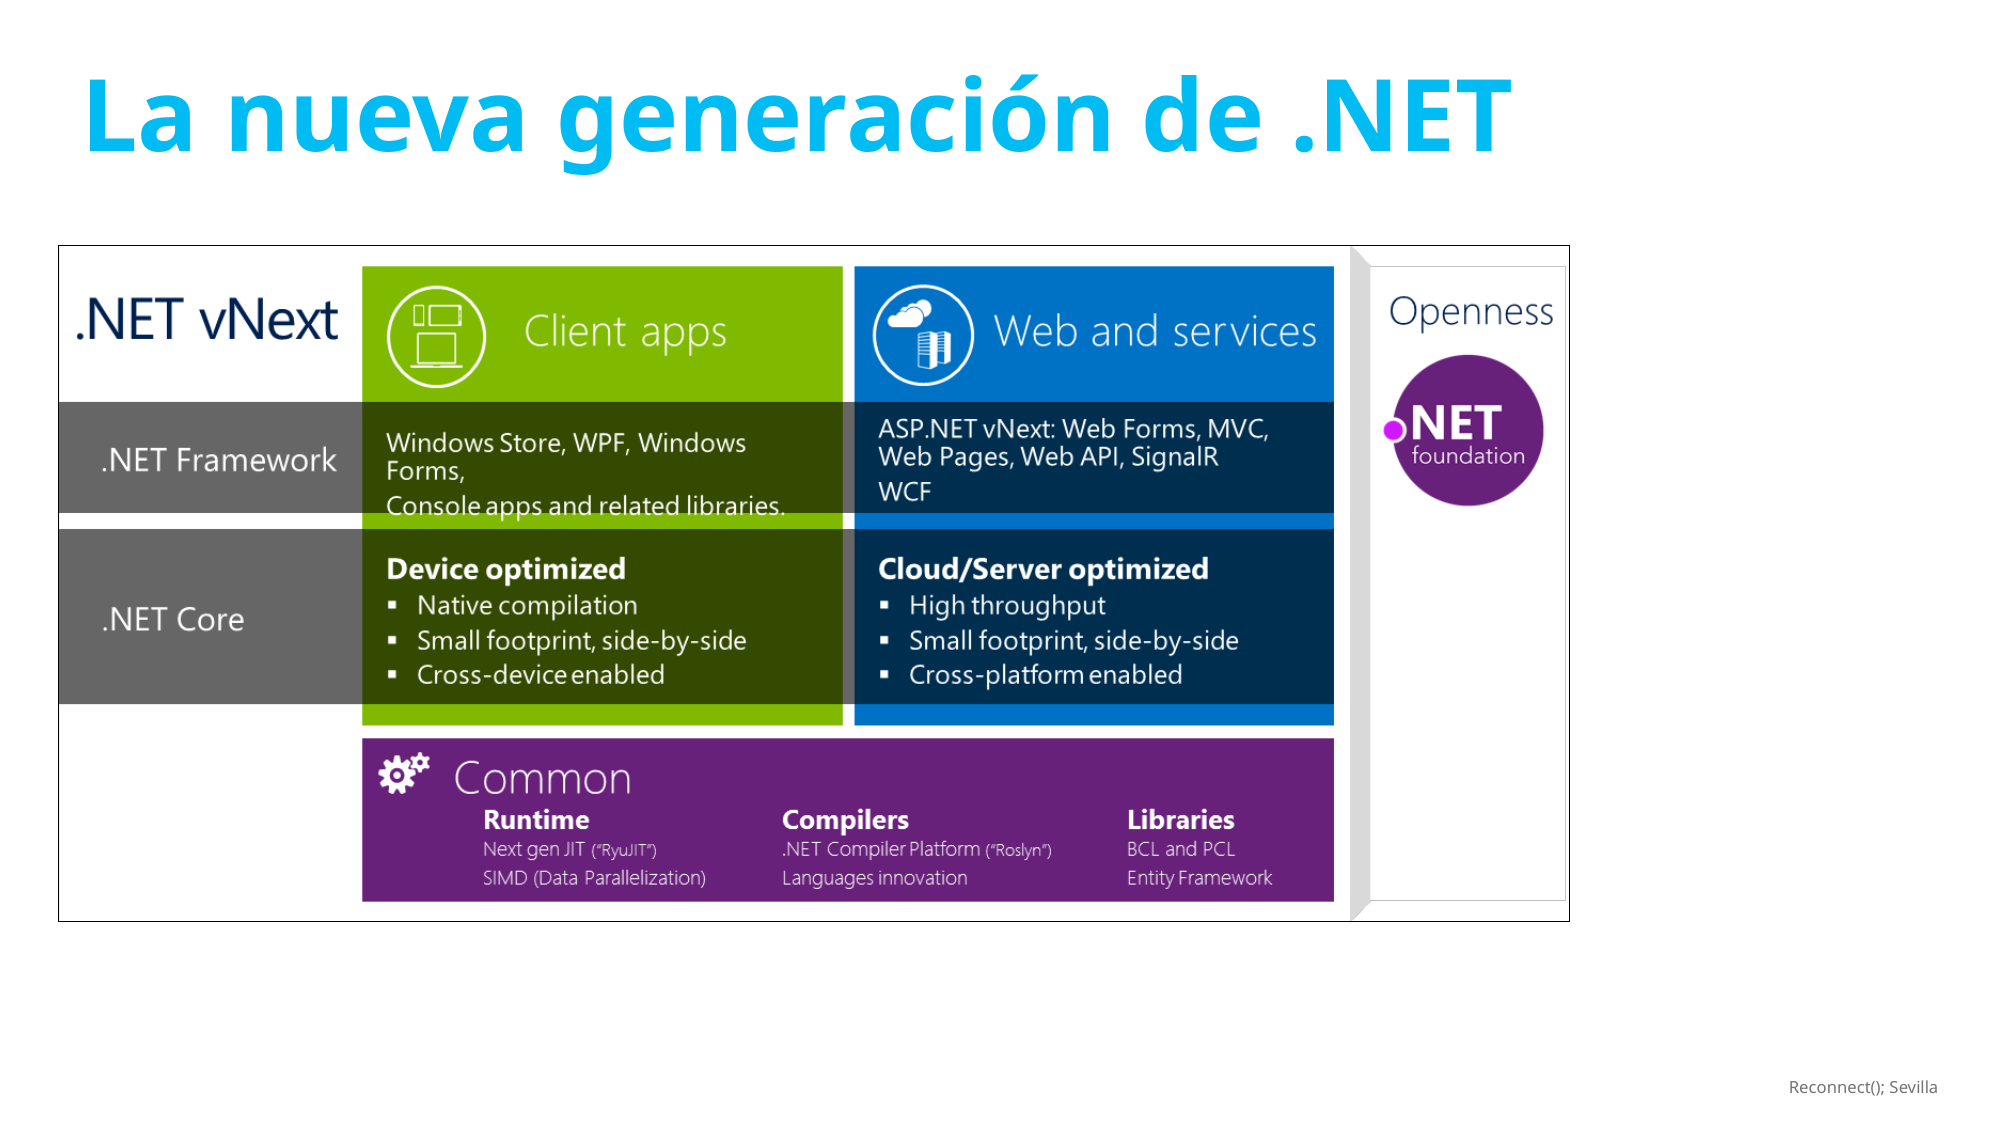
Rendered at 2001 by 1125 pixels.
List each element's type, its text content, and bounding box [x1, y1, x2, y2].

title La nueva generación de .NET [58, 47, 1941, 196]
picture [58, 245, 1570, 922]
